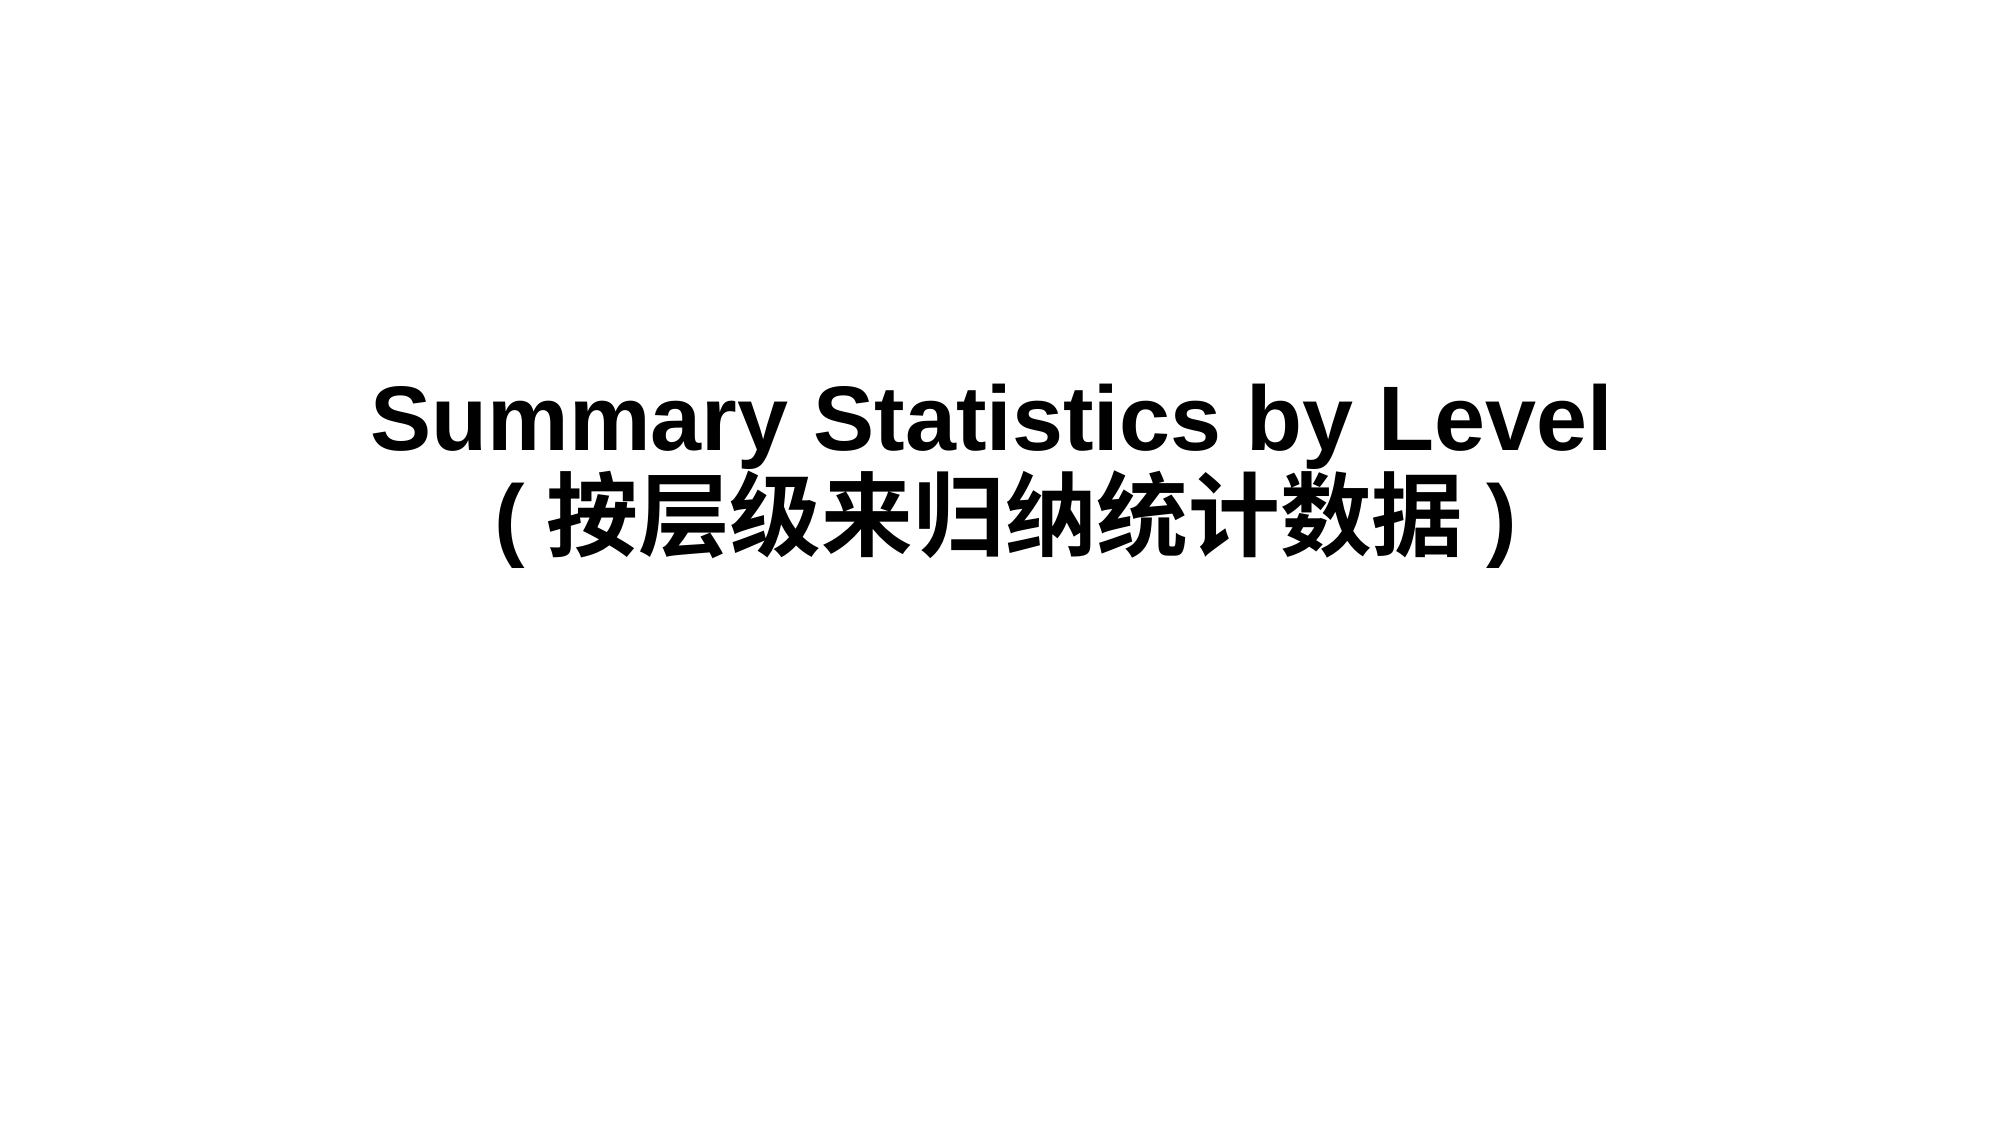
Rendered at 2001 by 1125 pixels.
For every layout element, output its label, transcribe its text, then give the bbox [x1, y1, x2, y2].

title Summary Statistics by Level (按层级来归纳统计数据) [142, 361, 1868, 579]
